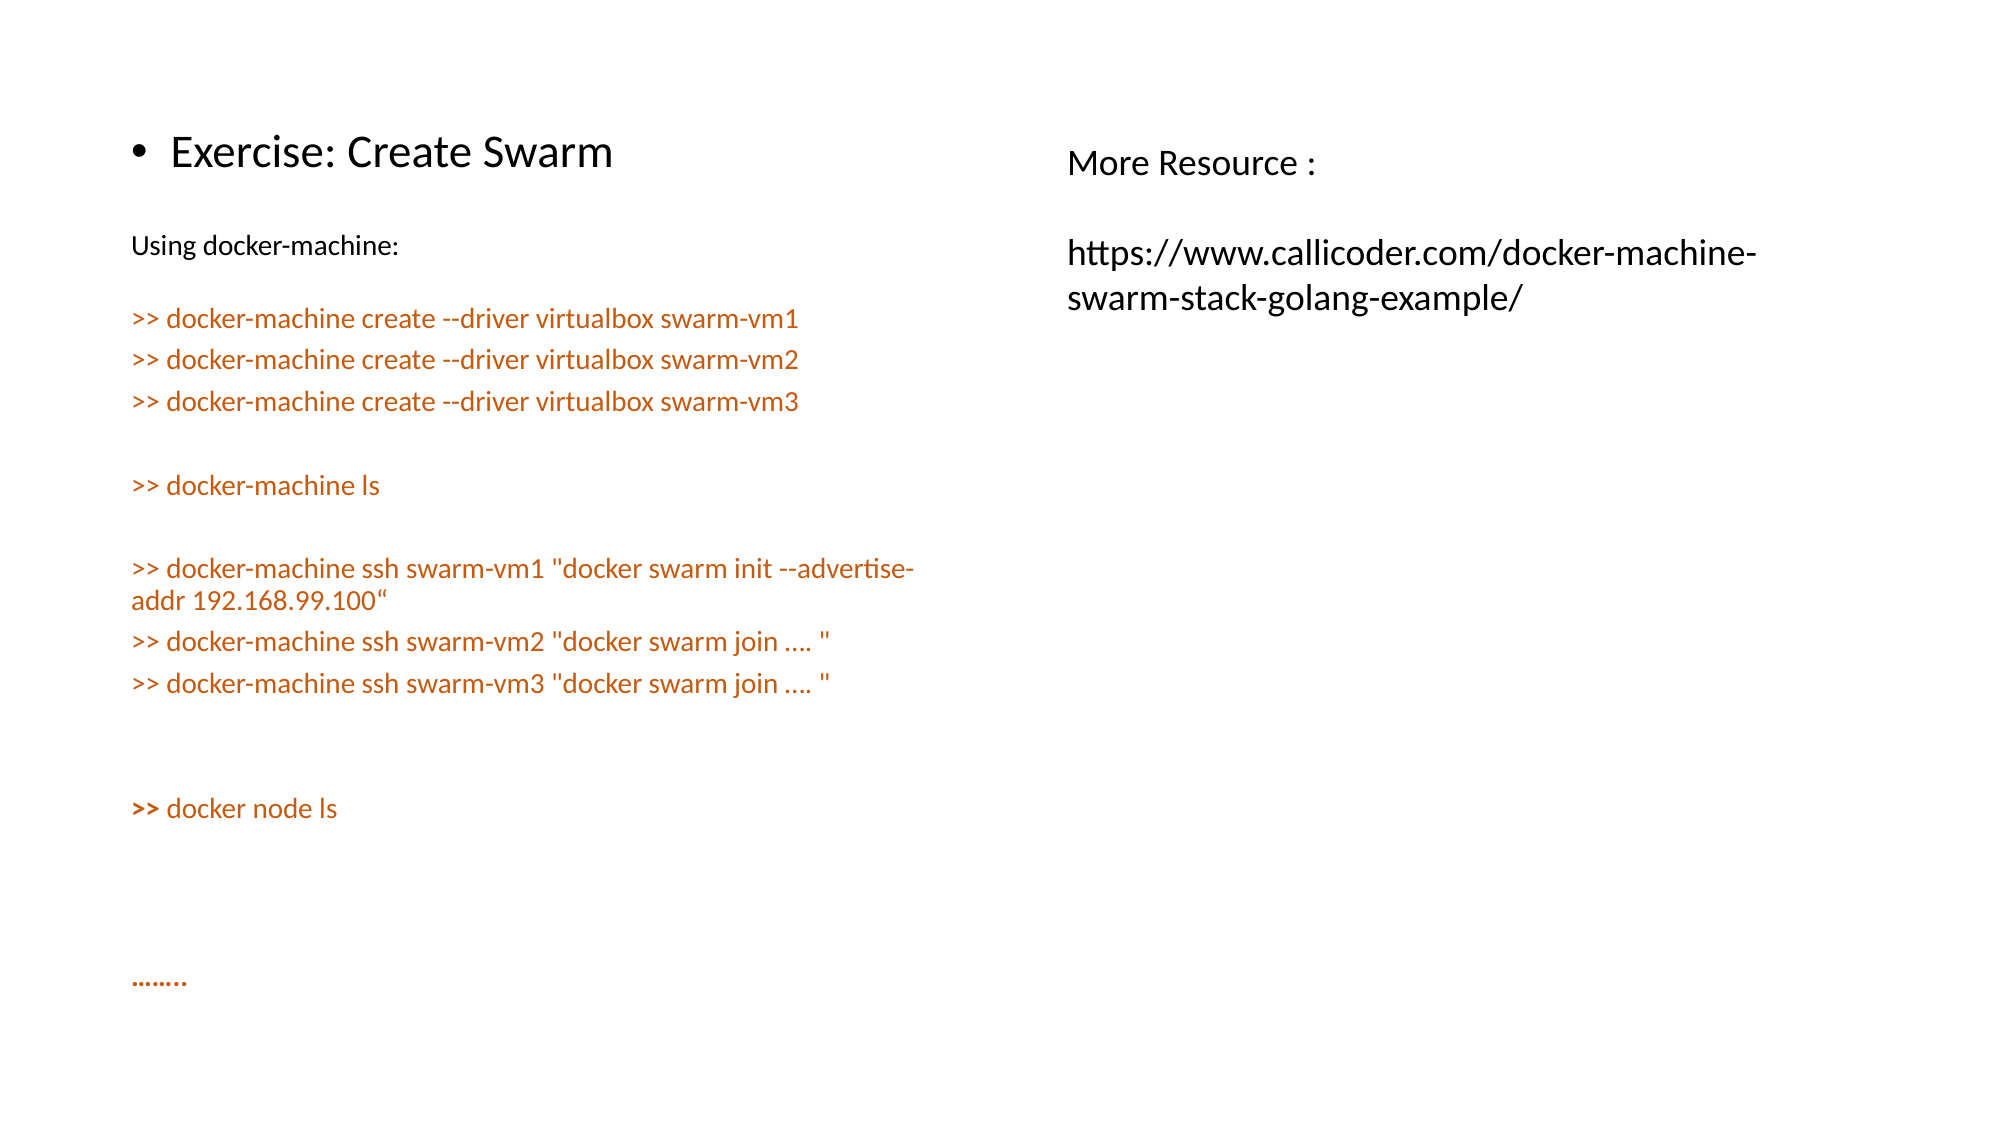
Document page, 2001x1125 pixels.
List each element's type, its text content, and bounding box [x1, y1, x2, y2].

text_box More Resource : https://www.callicoder.com/docker-machine-swarm-stack-golang-example/ [1052, 130, 1881, 326]
text_box Exercise: Create Swarm Using docker-machine: >> docker-machine create --driver virtualbox swarm-vm1 >> docker-machine create --driver virtualbox swarm-vm2 >> docker-machine create --driver virtualbox swarm-vm3 >> docker-machine ls >> docker-machine ssh swarm-vm1 "docker swarm init --advertise-addr 192.168.99.100“ >> docker-machine ssh swarm-vm2 "docker swarm join …. " >> docker-machine ssh swarm-vm3 "docker swarm join …. " >> docker node ls …….. [116, 120, 933, 1005]
